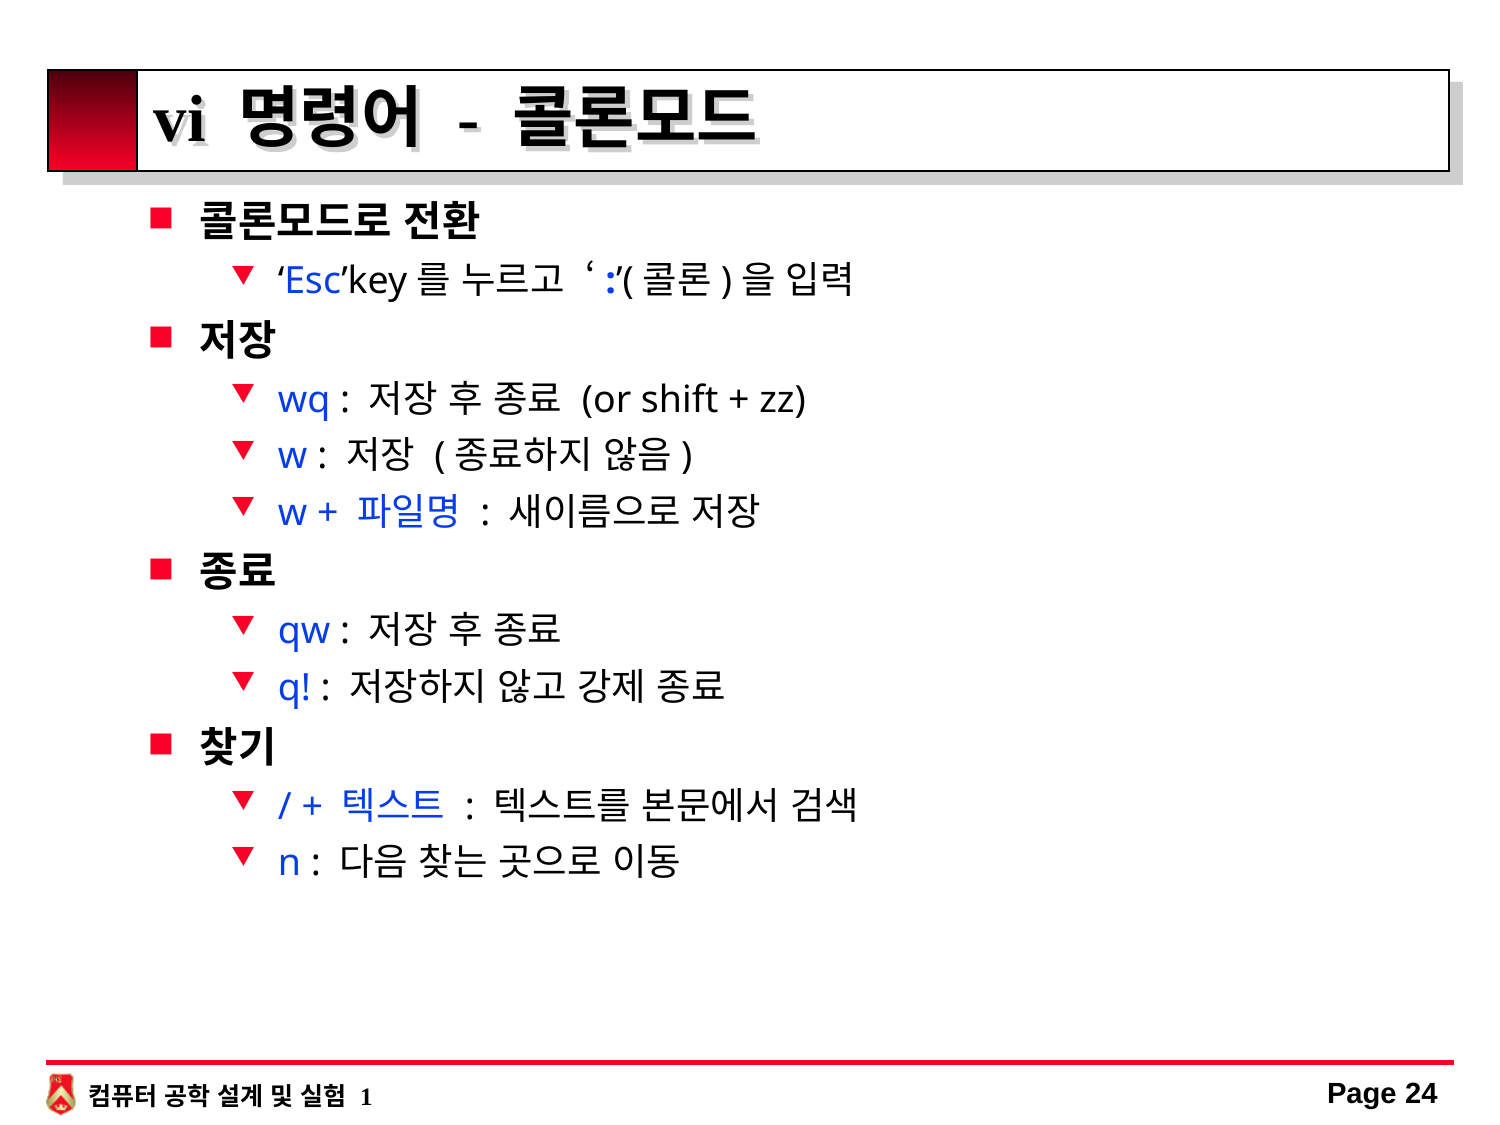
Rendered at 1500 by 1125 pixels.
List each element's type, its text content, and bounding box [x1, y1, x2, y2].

slide_number Page 24 [1301, 1066, 1464, 1117]
picture [44, 1068, 80, 1119]
title vi 명령어 - 콜론모드 [138, 65, 1455, 179]
list 콜론모드로 전환 ‘Esc’key를 누르고 ‘:’(콜론)을 입력 저장 wq : 저장 후 종료 (or shift + zz) w : 저장 (종료하지 않음) w + 파일명 : 새이름으로 저장 종료 qw : 저장 후 종료 q! : 저장하지 않고 강제 종료 찾기 / + 텍스트 : 텍스트를 본문에서 검색 n : 다음 찾는 곳으로 이동 [137, 187, 1454, 1020]
